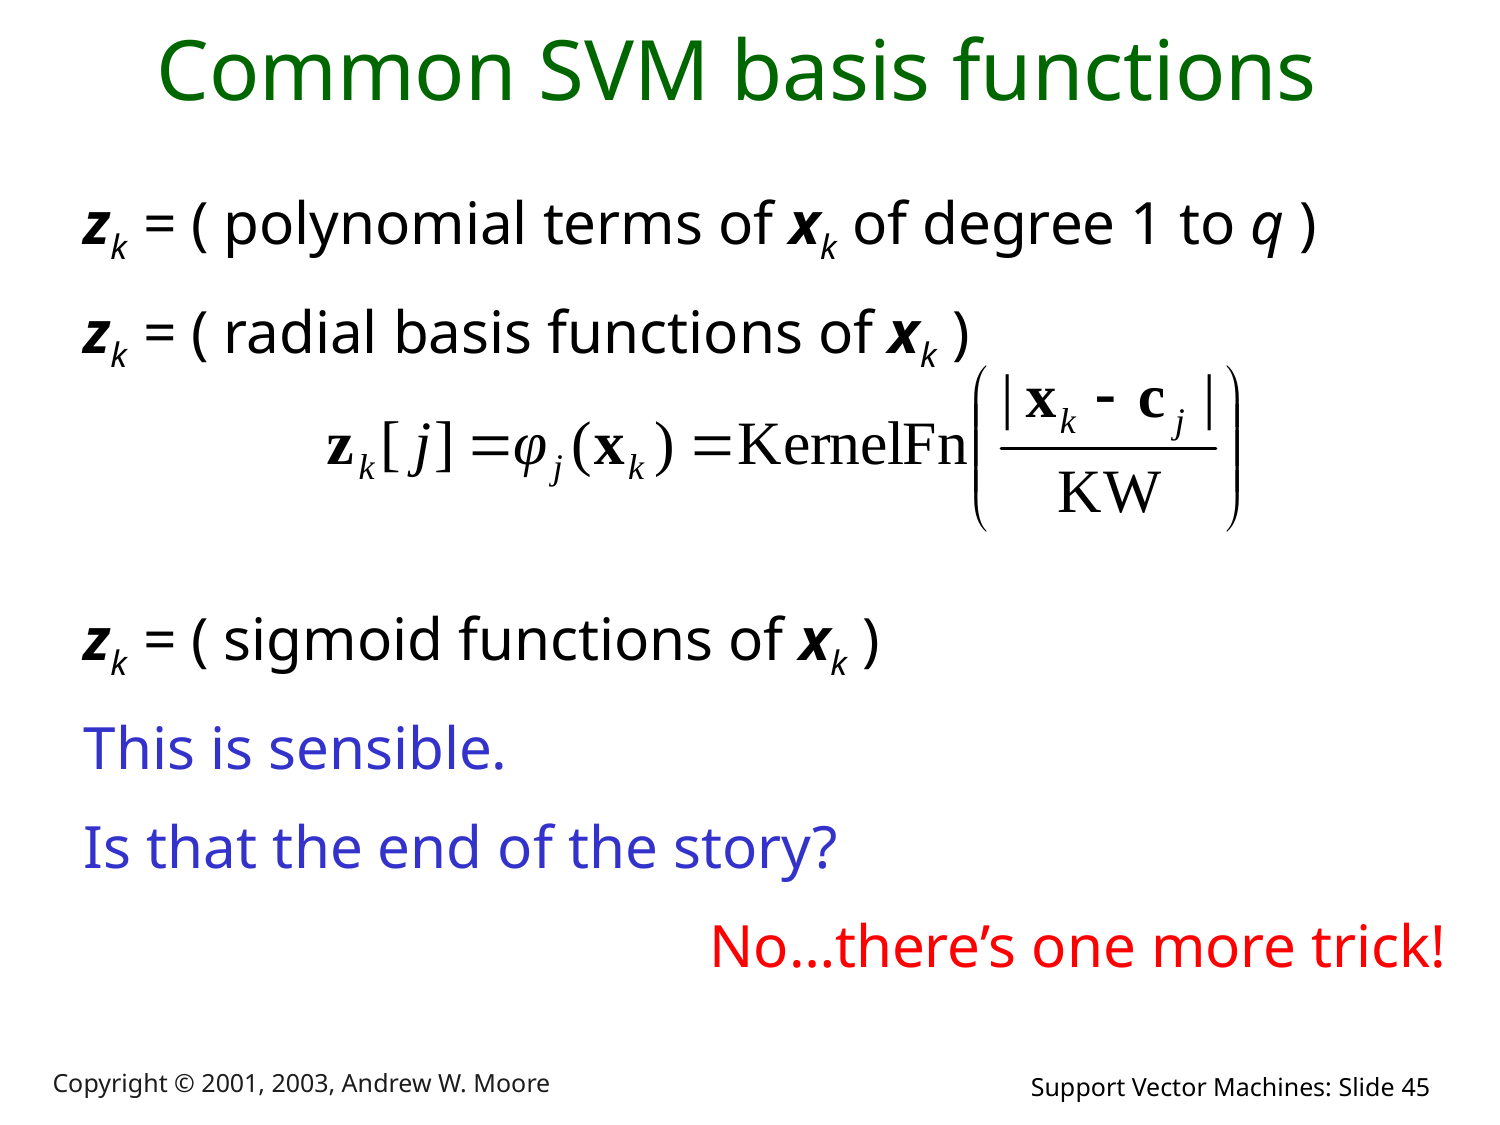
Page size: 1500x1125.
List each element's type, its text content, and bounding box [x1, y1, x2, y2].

text_box zk = ( polynomial terms of xk of degree 1 to q ) zk = ( radial basis functions of xk ) zk = ( sigmoid functions of xk ) This is sensible. Is that the end of the story? No…there’s one more trick! [69, 178, 1462, 987]
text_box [316, 350, 1258, 547]
title Common SVM basis functions [37, 12, 1438, 125]
footer Copyright © 2001, 2003, Andrew W. Moore [37, 1066, 871, 1109]
